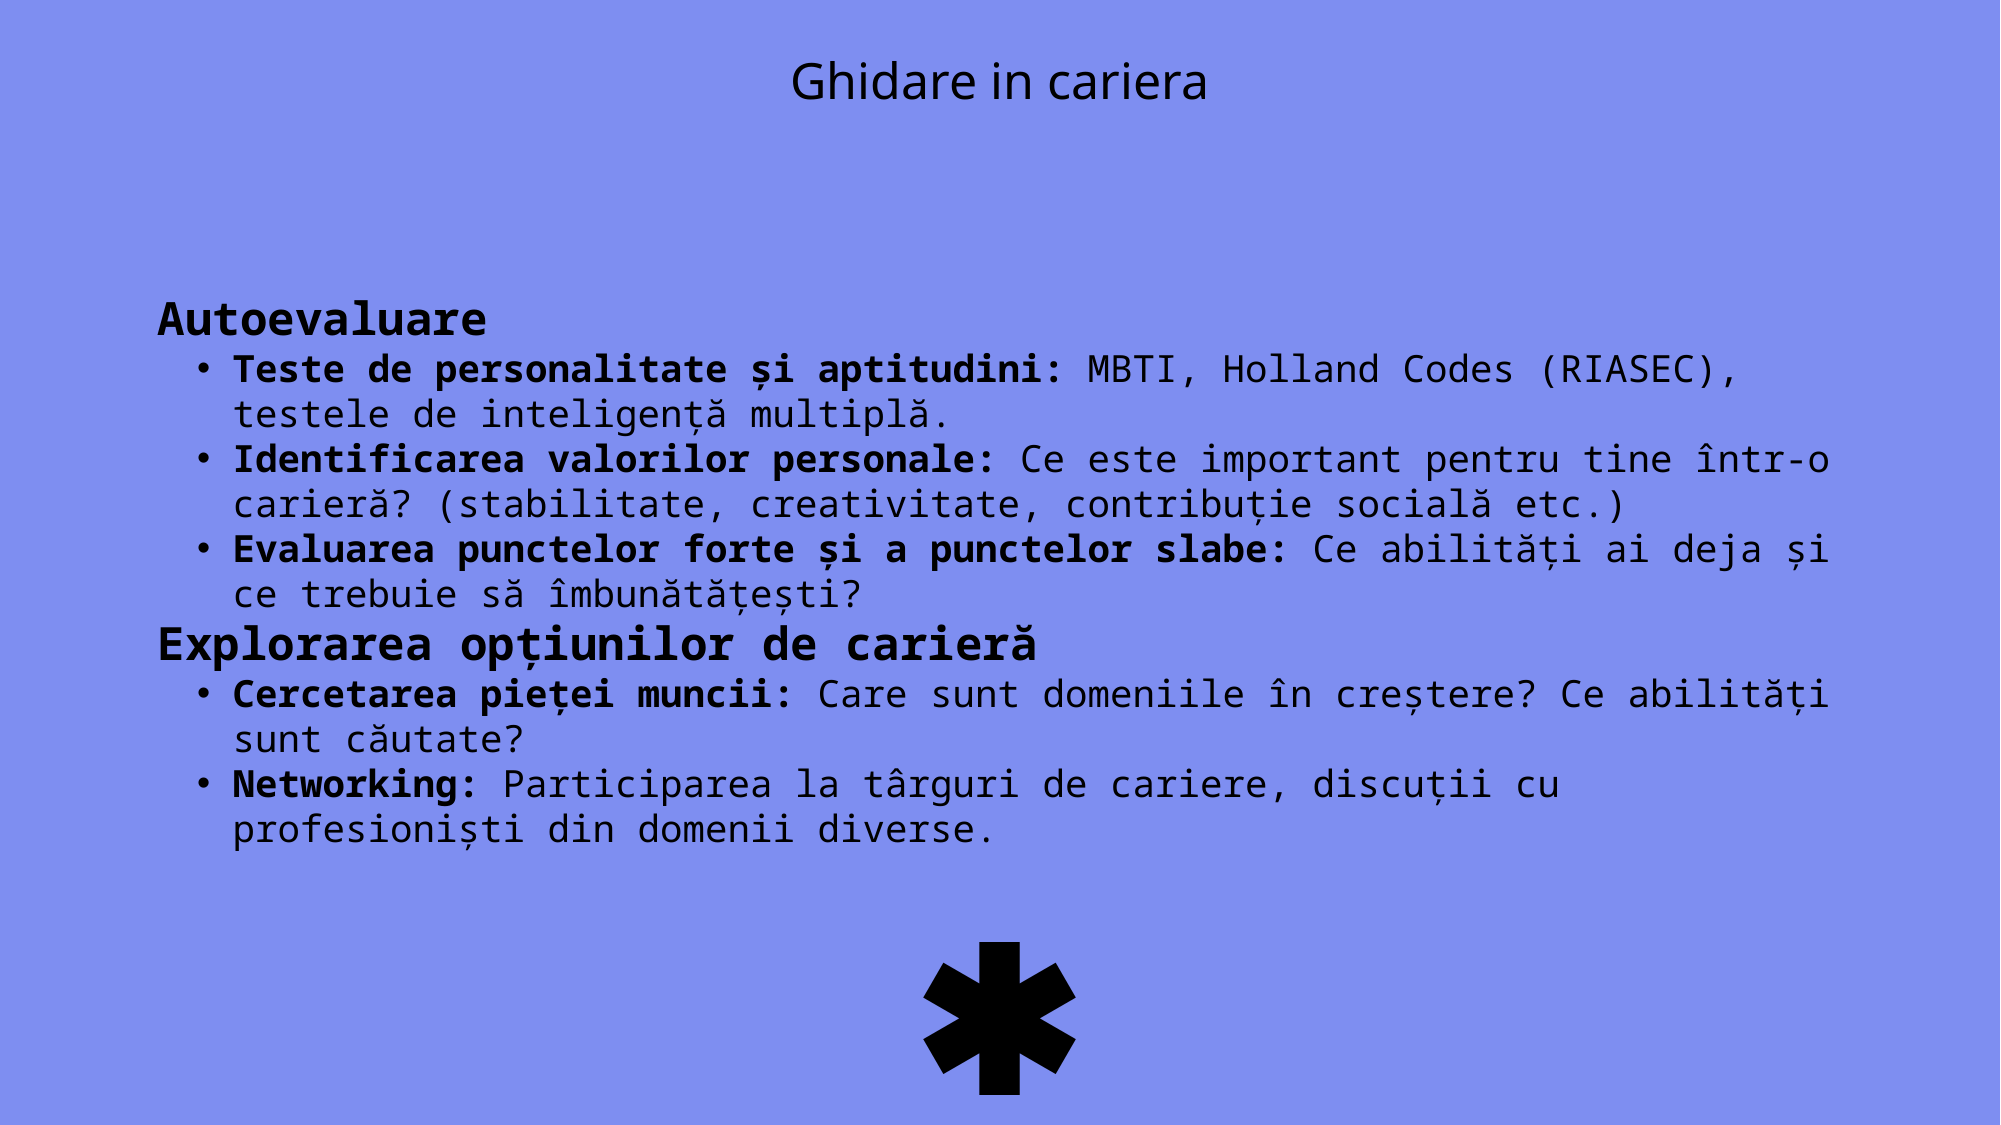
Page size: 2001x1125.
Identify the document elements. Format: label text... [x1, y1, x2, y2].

text_box Ghidare in cariera [364, 42, 1636, 117]
text_box Autoevaluare Teste de personalitate și aptitudini: MBTI, Holland Codes (RIASEC), testele de inteligență multiplă. Identificarea valorilor personale: Ce este important pentru tine într-o carieră? (stabilitate, creativitate, contribuție socială etc.) Evaluarea punctelor forte și a punctelor slabe: Ce abilități ai deja și ce trebuie să îmbunătățești? Explorarea opțiunilor de carieră Cercetarea pieței muncii: Care sunt domeniile în creștere? Ce abilități sunt căutate? Networking: Participarea la târguri de cariere, discuții cu profesioniști din domenii diverse. [111, 254, 1889, 886]
picture [923, 942, 1076, 1095]
